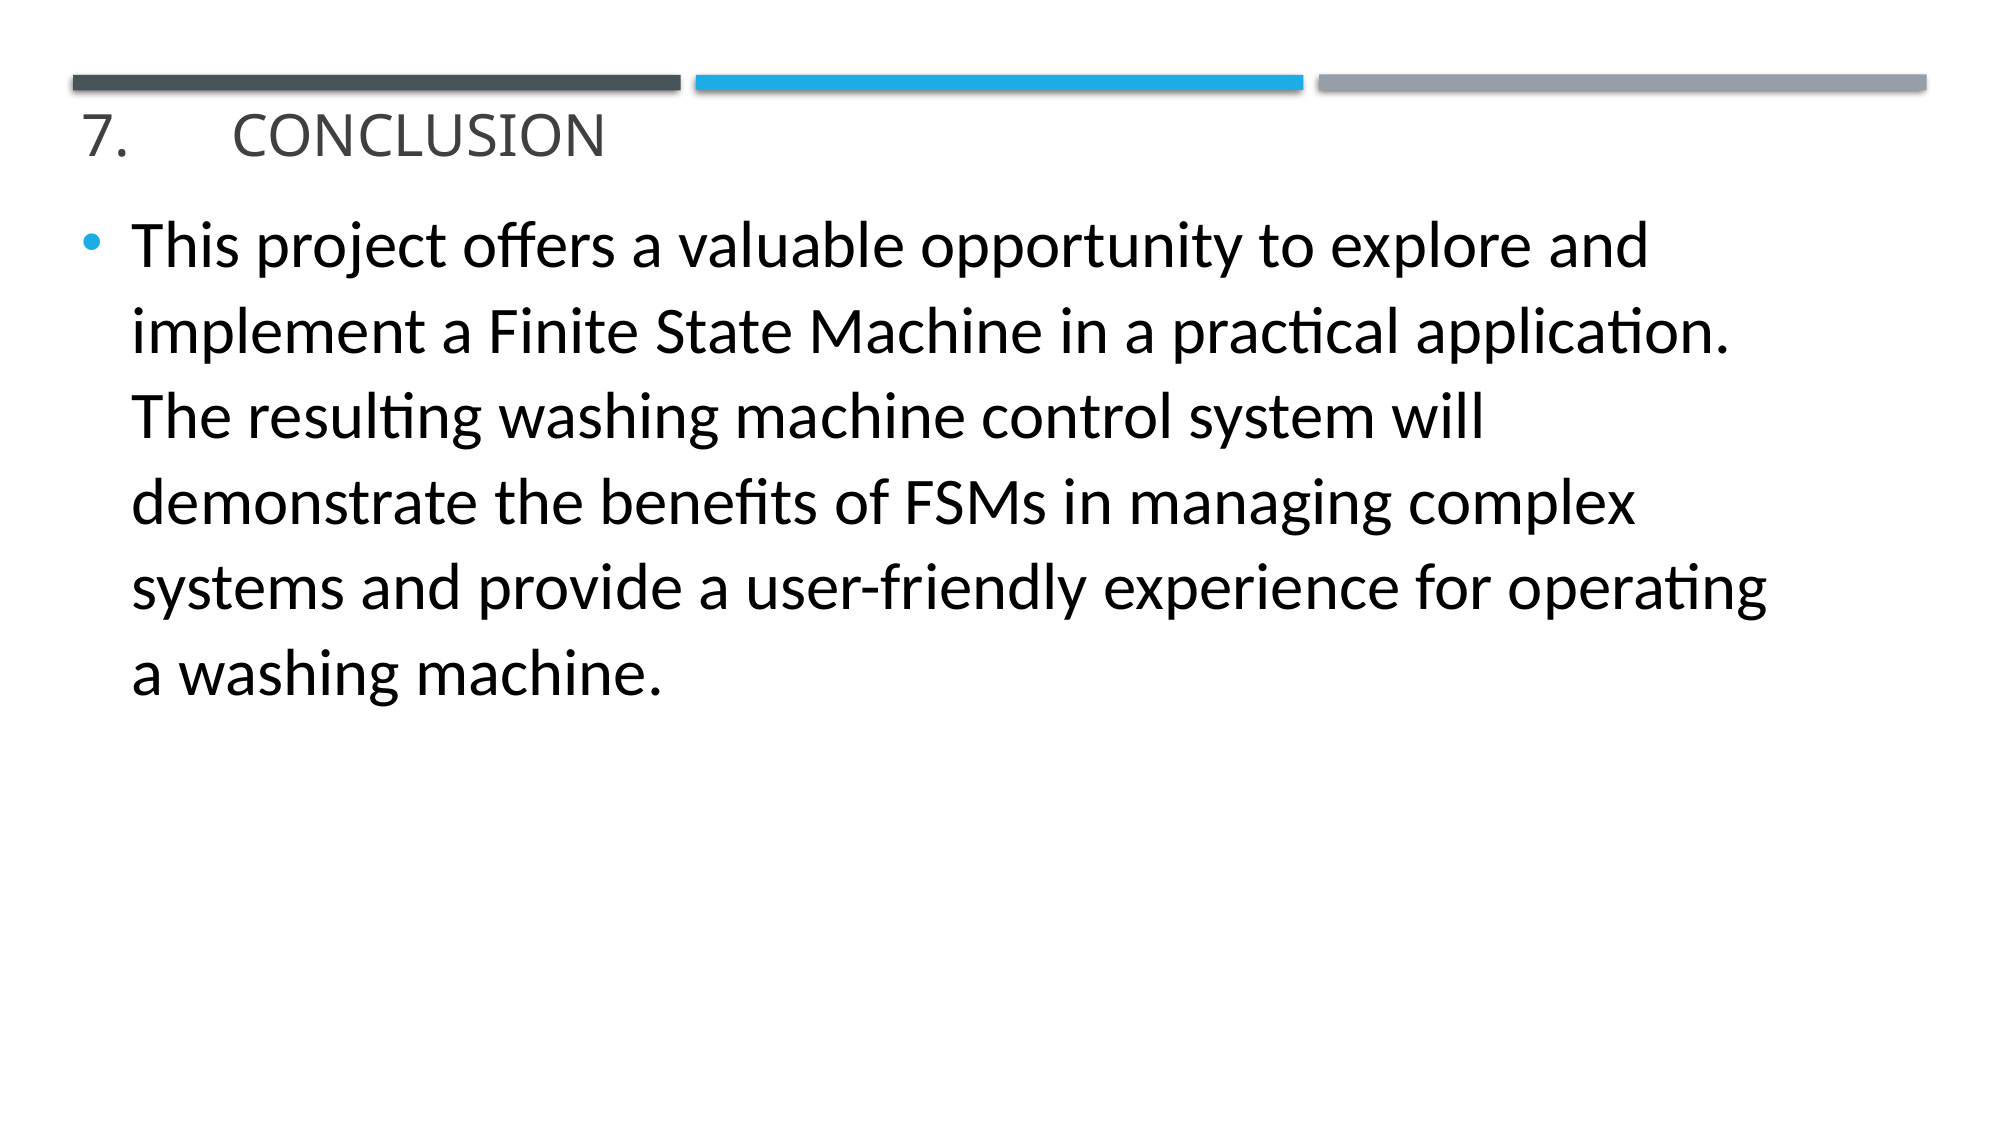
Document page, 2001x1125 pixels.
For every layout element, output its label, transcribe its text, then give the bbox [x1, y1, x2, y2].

list This project offers a valuable opportunity to explore and implement a Finite State Machine in a practical application. The resulting washing machine control system will demonstrate the benefits of FSMs in managing complex systems and provide a user-friendly experience for operating a washing machine. [66, 125, 1807, 779]
title 7. Conclusion [66, 90, 1876, 177]
